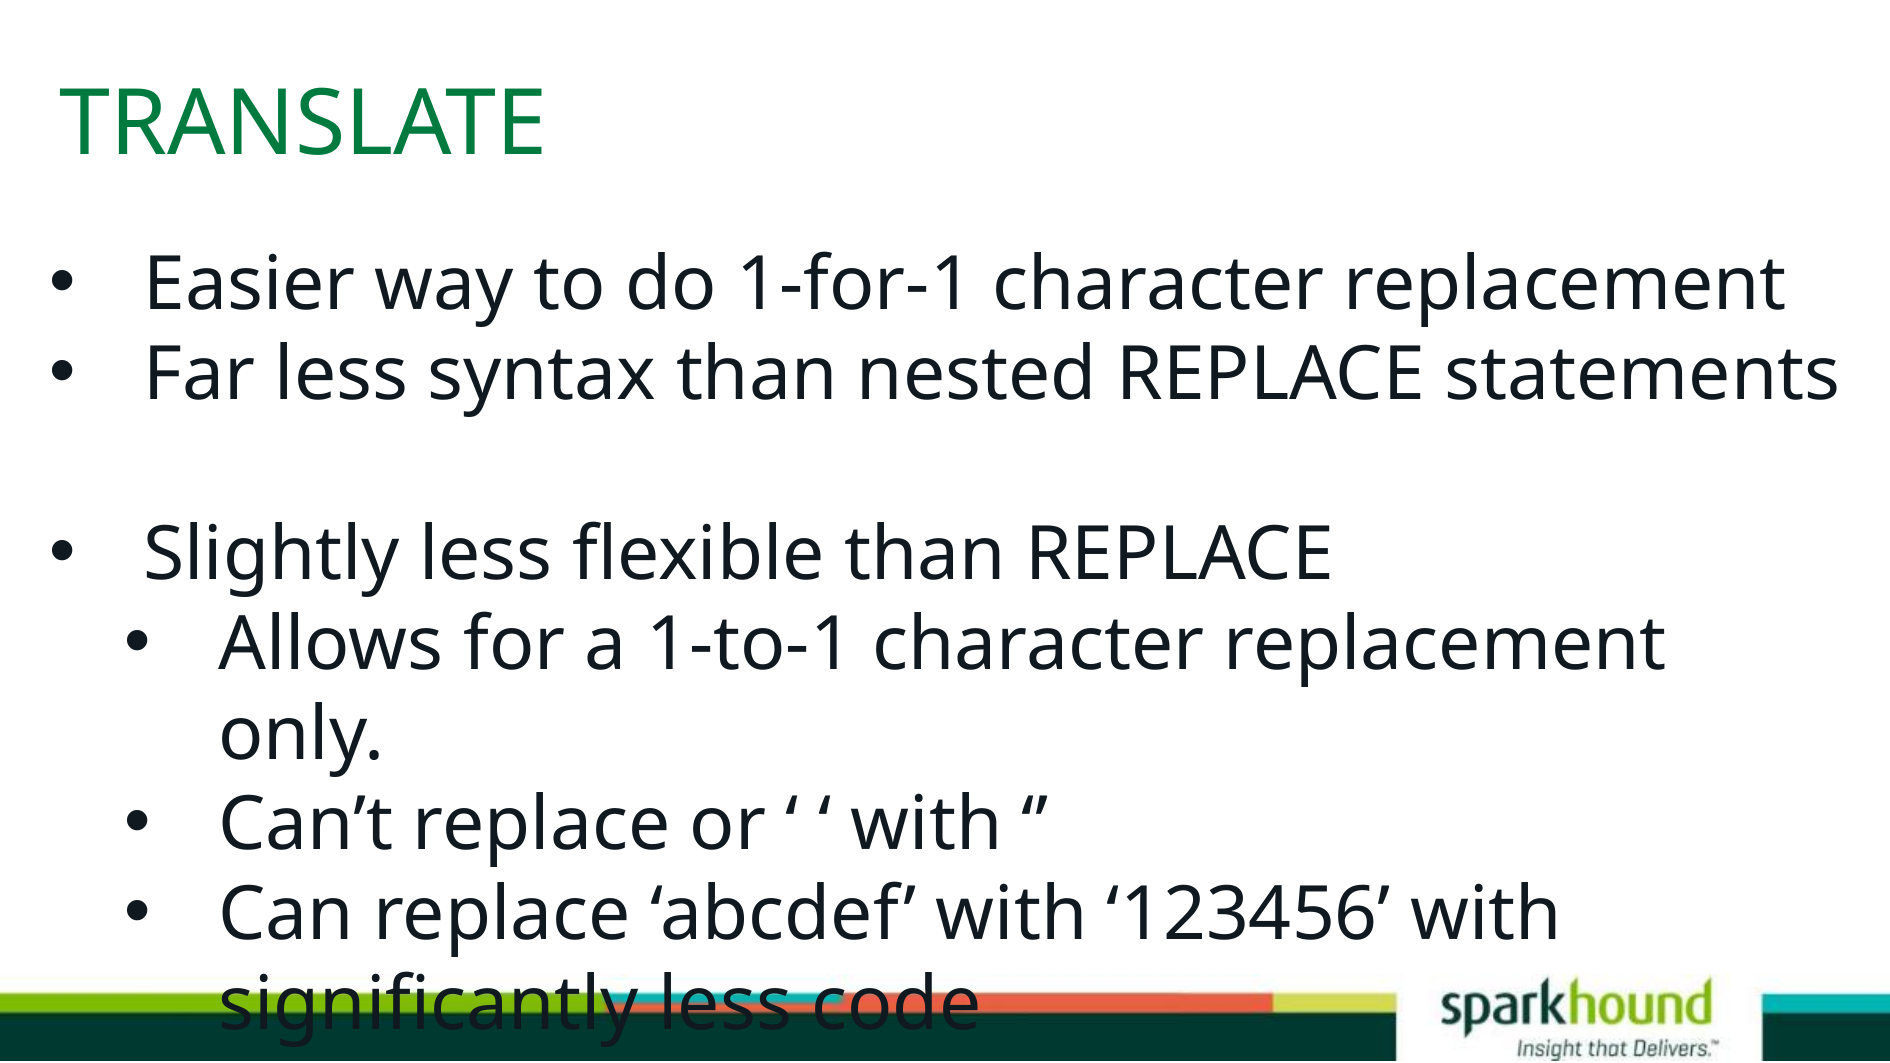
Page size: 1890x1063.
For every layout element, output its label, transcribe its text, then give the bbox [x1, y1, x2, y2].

text_box Easier way to do 1-for-1 character replacement Far less syntax than nested REPLACE statements Slightly less flexible than REPLACE Allows for a 1-to-1 character replacement only. Can’t replace or ‘ ‘ with ‘’ Can replace ‘abcdef’ with ‘123456’ with significantly less code [34, 226, 1861, 1052]
title TRANSLATE [59, 59, 1831, 178]
picture [0, 974, 1890, 1061]
